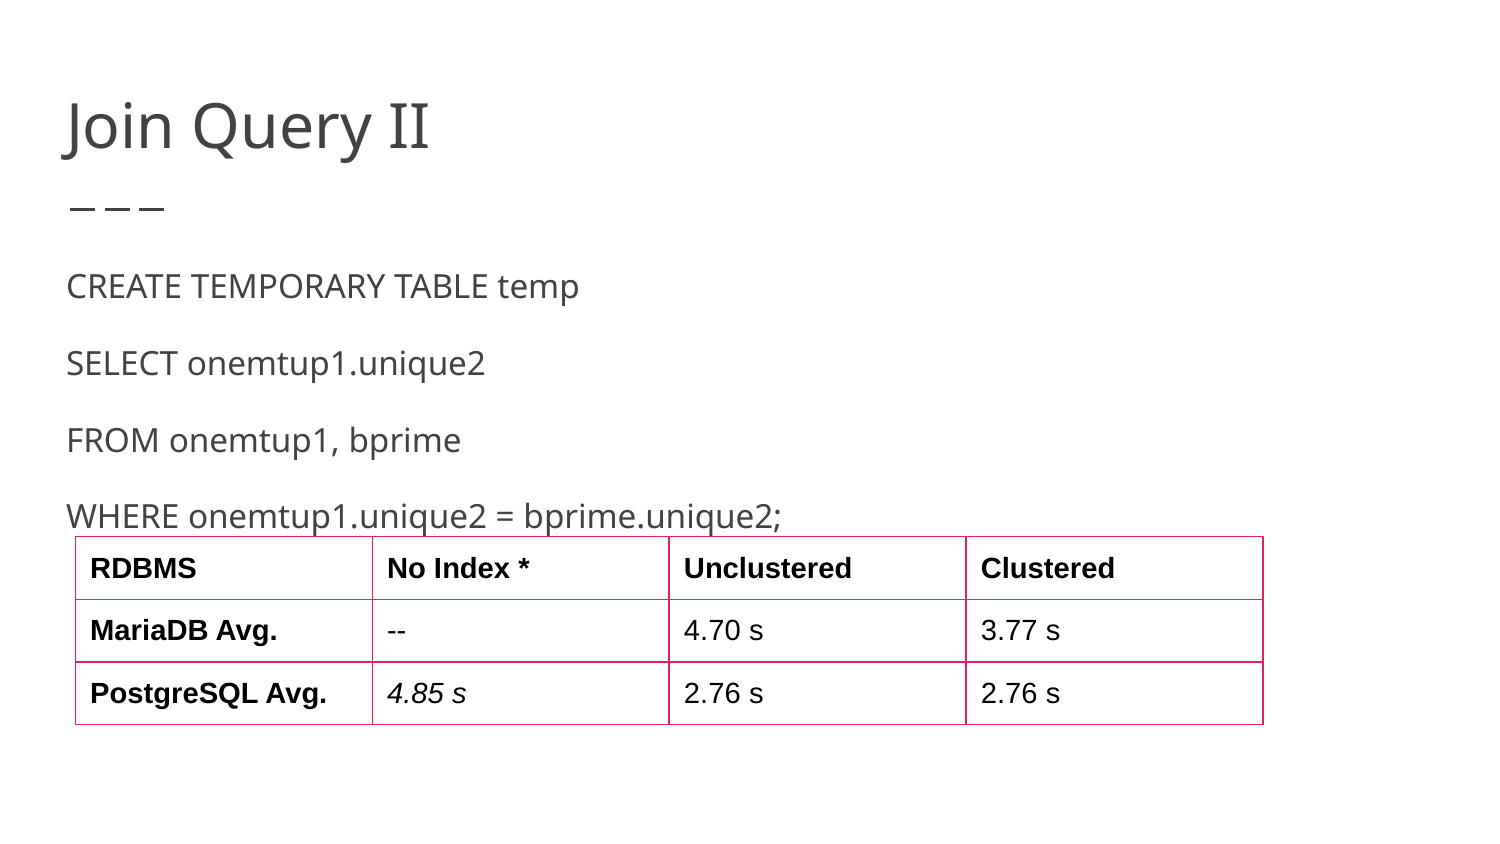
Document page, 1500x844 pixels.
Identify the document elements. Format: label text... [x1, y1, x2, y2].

list CREATE TEMPORARY TABLE temp SELECT onemtup1.unique2 FROM onemtup1, bprime WHERE onemtup1.unique2 = bprime.unique2; [51, 240, 1449, 750]
title Join Query II [51, 61, 1449, 182]
table_header No Index * [373, 537, 668, 599]
table_cell 4.70 s [670, 600, 965, 661]
table_cell 3.77 s [967, 600, 1262, 661]
table_cell 4.85 s [373, 663, 668, 724]
table_cell MariaDB Avg. [76, 600, 372, 661]
table_cell 2.76 s [670, 663, 965, 724]
table_cell -- [373, 600, 668, 661]
table_header Unclustered [670, 537, 965, 599]
table_header Clustered [967, 537, 1262, 599]
table_cell 2.76 s [967, 663, 1262, 724]
table_header RDBMS [76, 537, 372, 599]
table_cell PostgreSQL Avg. [76, 663, 372, 724]
